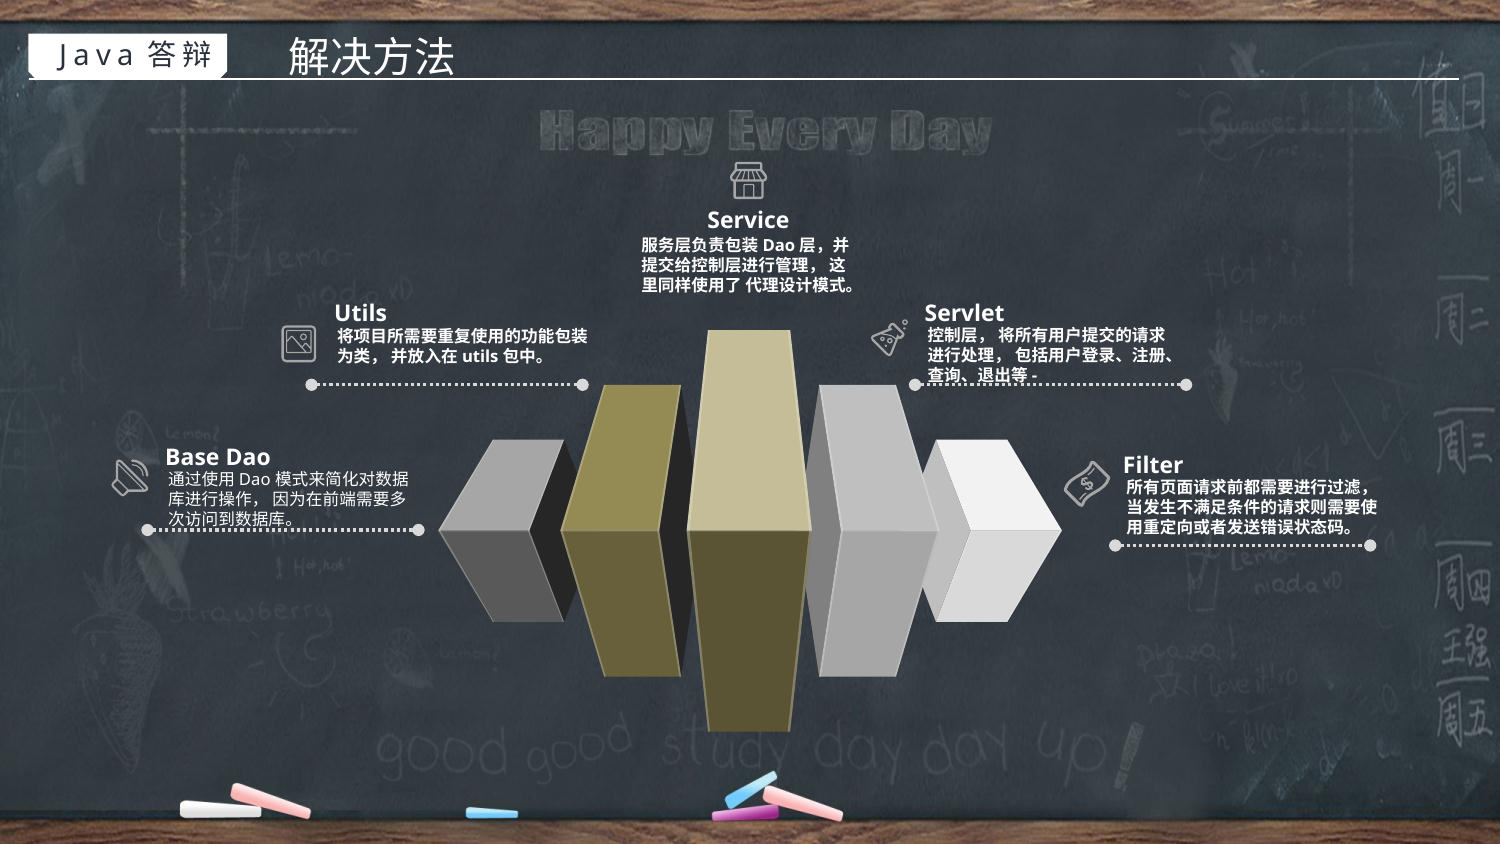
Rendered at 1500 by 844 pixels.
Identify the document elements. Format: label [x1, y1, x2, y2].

picture [0, 0, 1500, 844]
text_box [870, 318, 909, 357]
text_box [281, 325, 317, 363]
text_box [110, 459, 149, 497]
text_box [1063, 460, 1111, 508]
